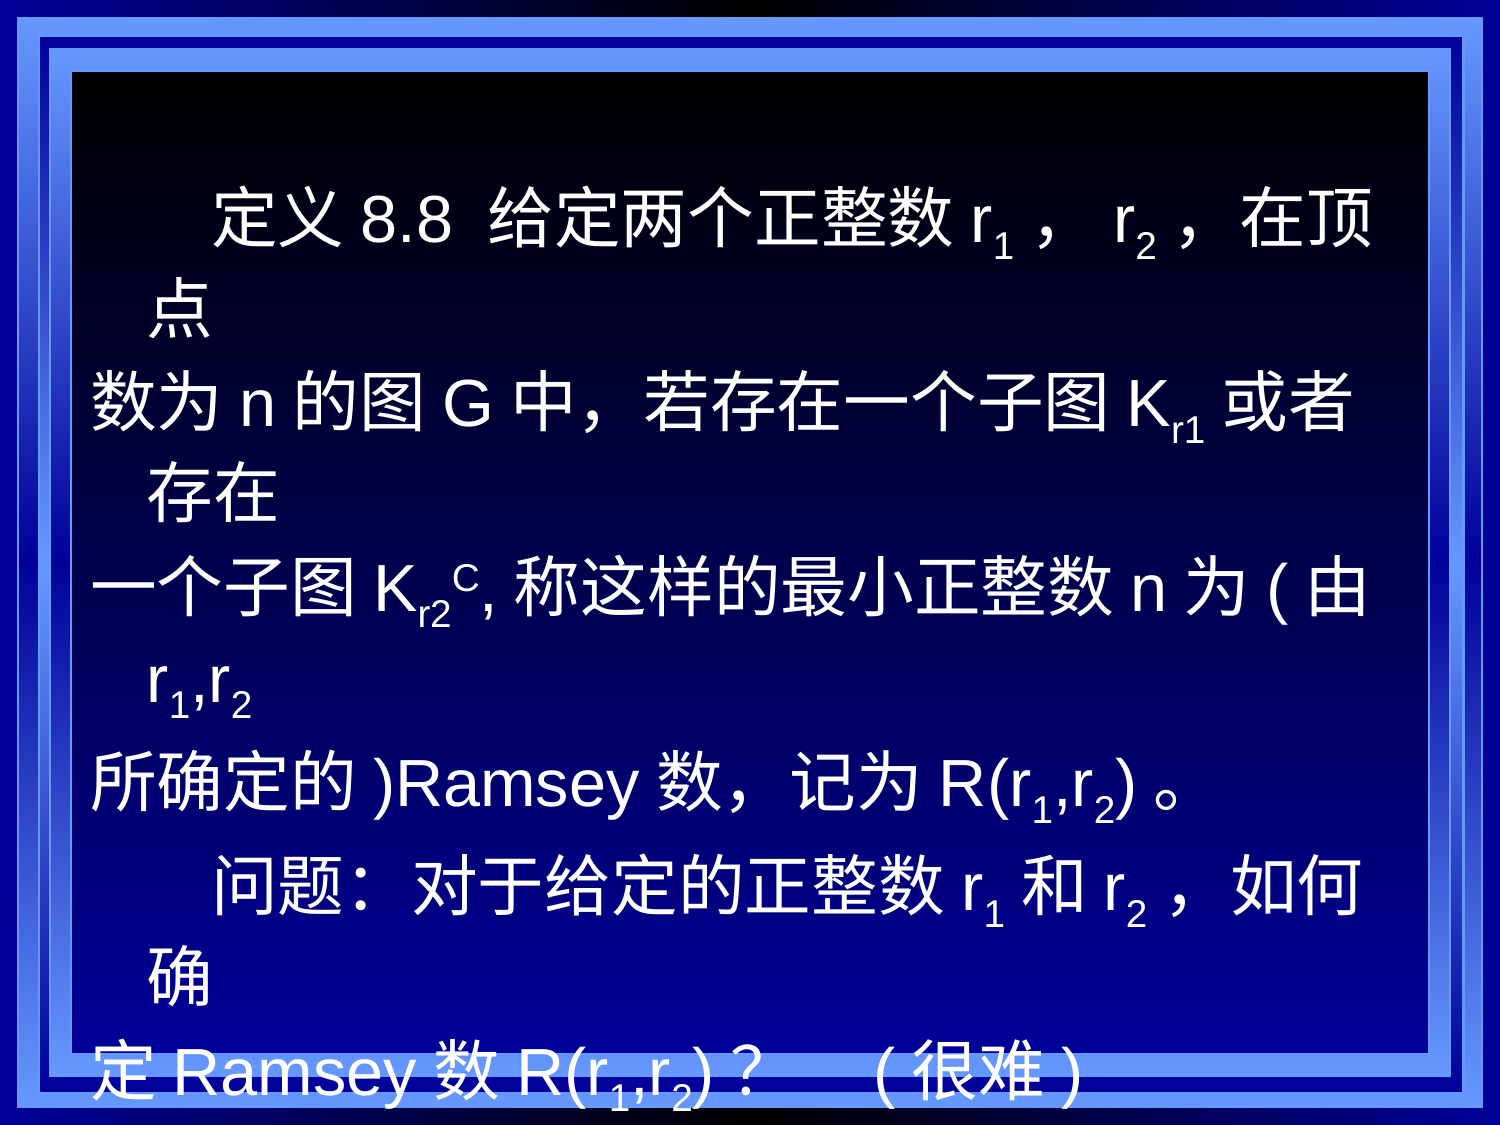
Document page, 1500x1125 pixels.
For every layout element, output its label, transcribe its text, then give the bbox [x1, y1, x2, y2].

list 定义8.8 给定两个正整数r1，r2，在顶点 数为n的图G中，若存在一个子图Kr1或者存在 一个子图Kr2C,称这样的最小正整数n为(由r1,r2 所确定的)Ramsey数，记为R(r1,r2)。 问题：对于给定的正整数r1和r2，如何确 定Ramsey数R(r1,r2)？ (很难) 定理8.4 (1) R(r1,2)=r1, R(2,r2)=r2 (2) R(3,3)=6 , R(3,4)=9 (3) R(r1,r2)=R(r2,r1) [74, 74, 1426, 1051]
